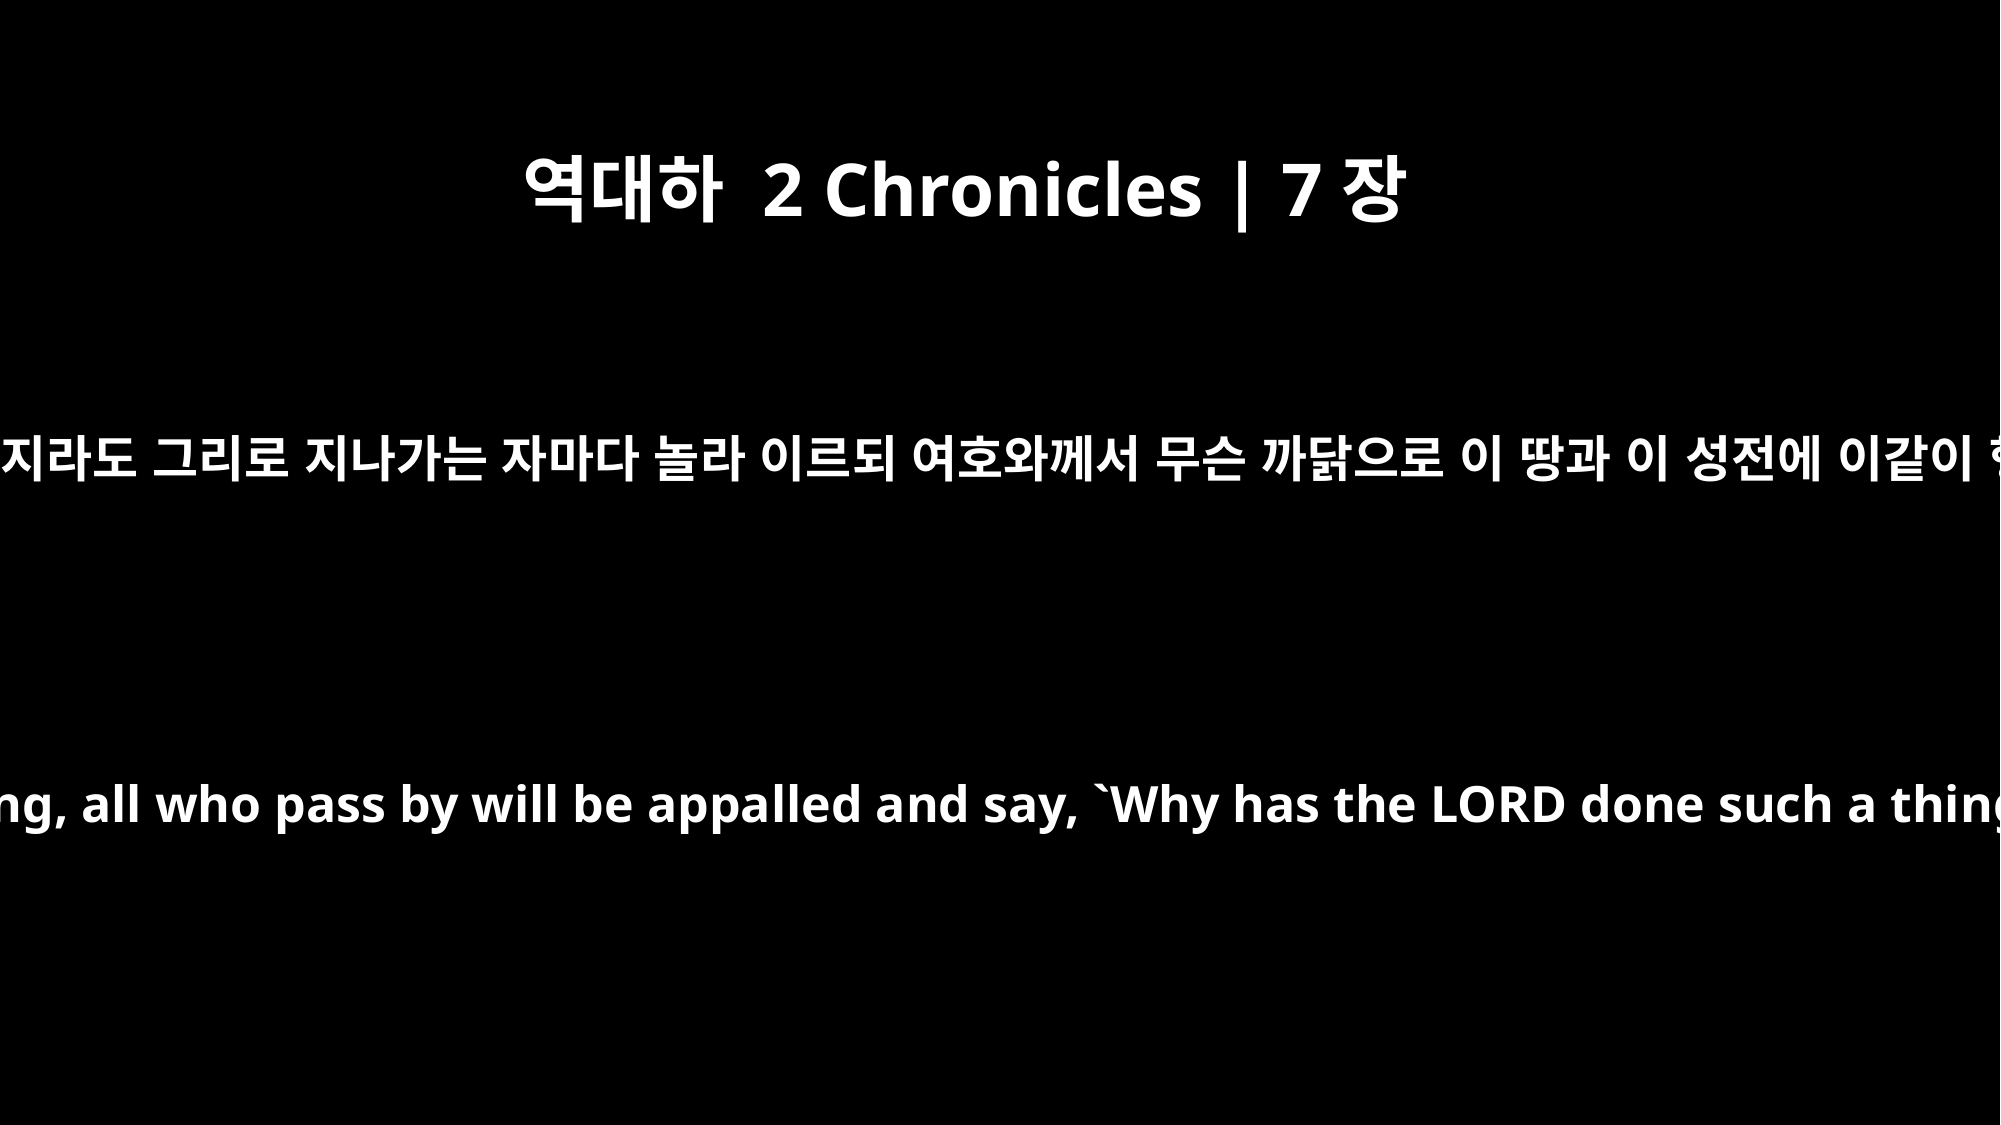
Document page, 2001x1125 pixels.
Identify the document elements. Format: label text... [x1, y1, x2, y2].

text_box 역대하 2 Chronicles | 7장 [507, 136, 1424, 239]
text_box 21 이 성전이 비록 높을지라도 그리로 지나가는 자마다 놀라 이르되 여호와께서 무슨 까닭으로 이 땅과 이 성전에 이같이 행하셨는고 하면 [0, 359, 2000, 495]
text_box And though this temple is now so imposing, all who pass by will be appalled and say, `Why has the LORD done such a thing to this land and to this temple?' [0, 764, 2000, 840]
